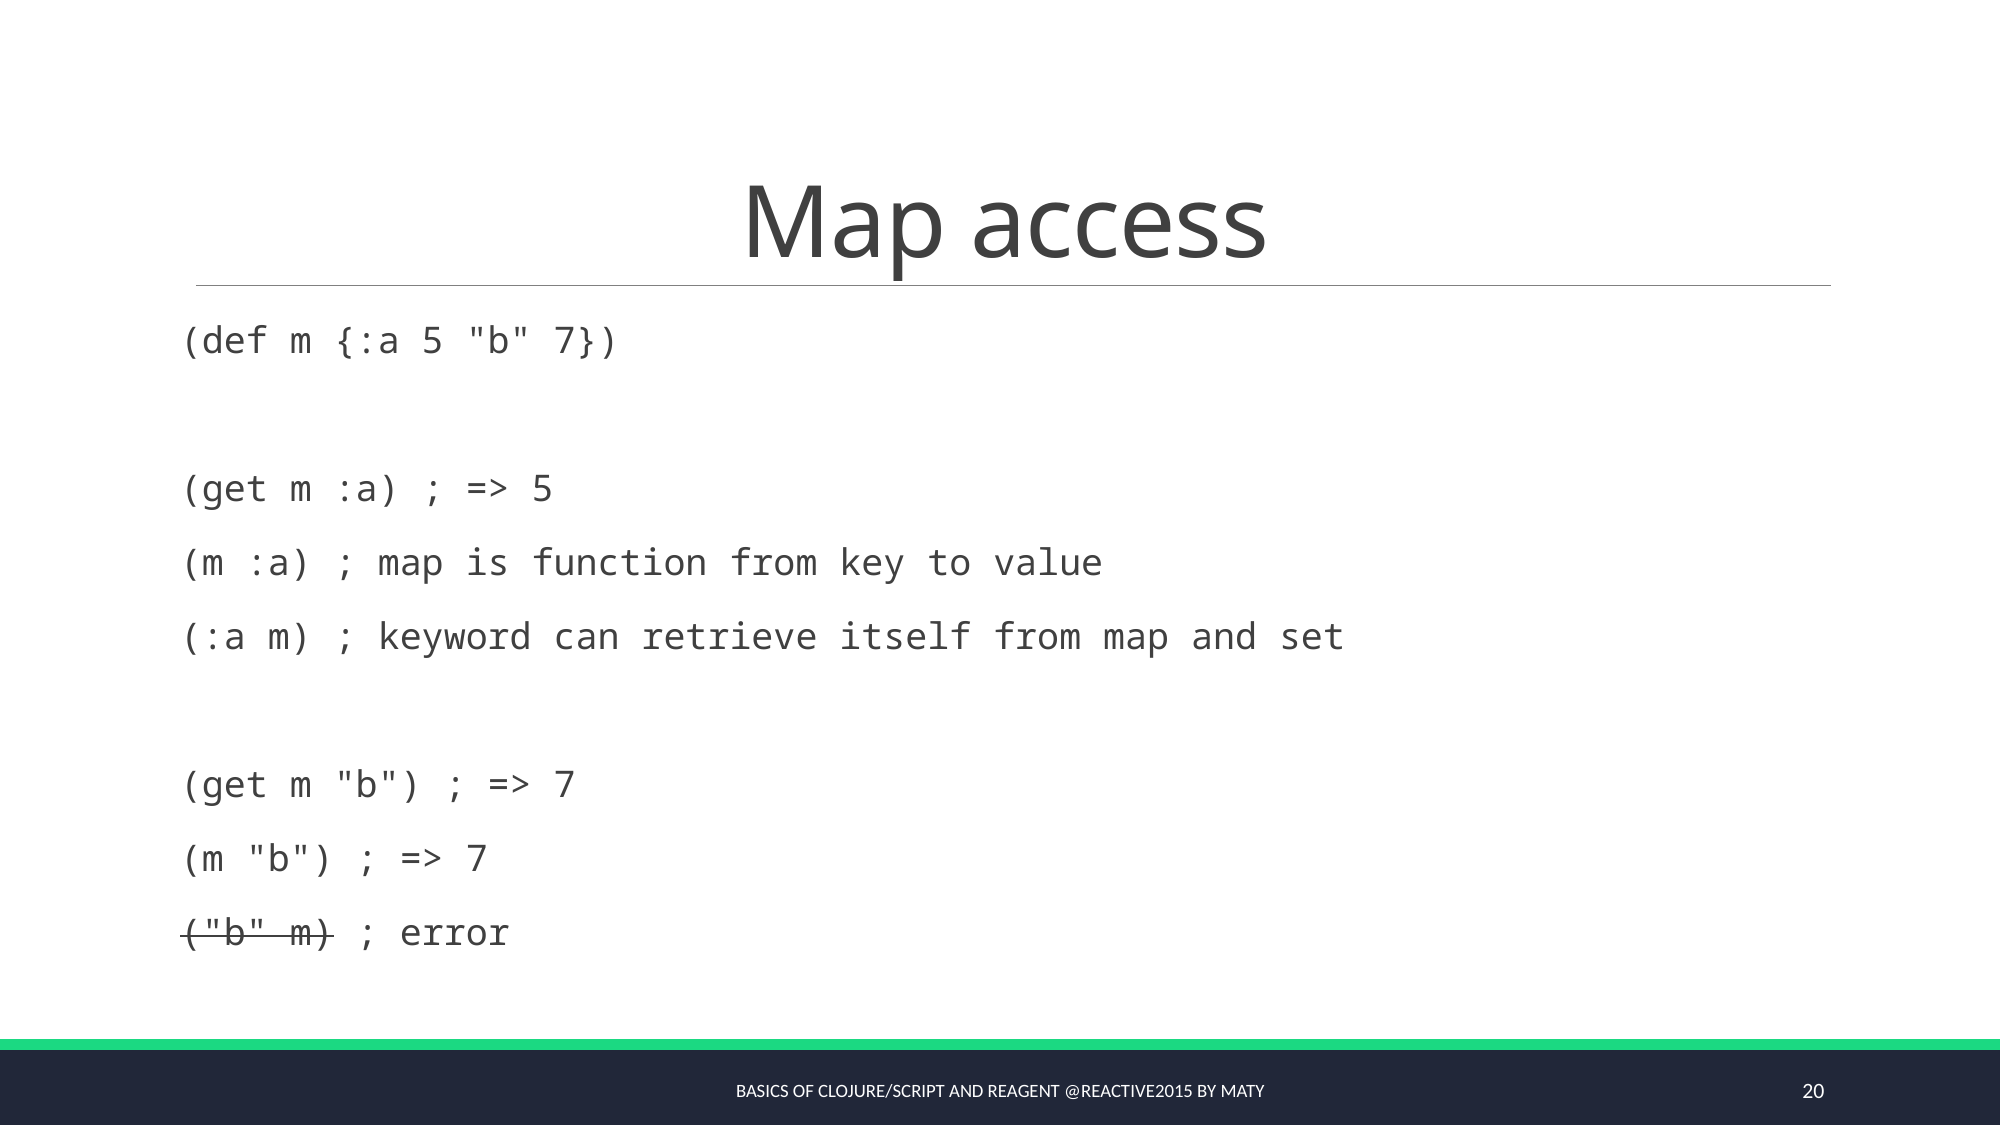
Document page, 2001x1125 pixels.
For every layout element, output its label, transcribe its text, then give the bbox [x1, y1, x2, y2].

footer Basics of Clojure/script and Reagent @Reactive2015 by Maty [604, 1059, 1396, 1120]
title Map access [180, 47, 1830, 285]
slide_number 20 [1624, 1059, 1840, 1120]
list (def m {:a 5 "b" 7}) (get m :a) ; => 5 (m :a) ; map is function from key to value (:a m) ; keyword can retrieve itself from map and set (get m "b") ; => 7 (m "b") ; => 7 ("b" m) ; error [180, 302, 1830, 963]
